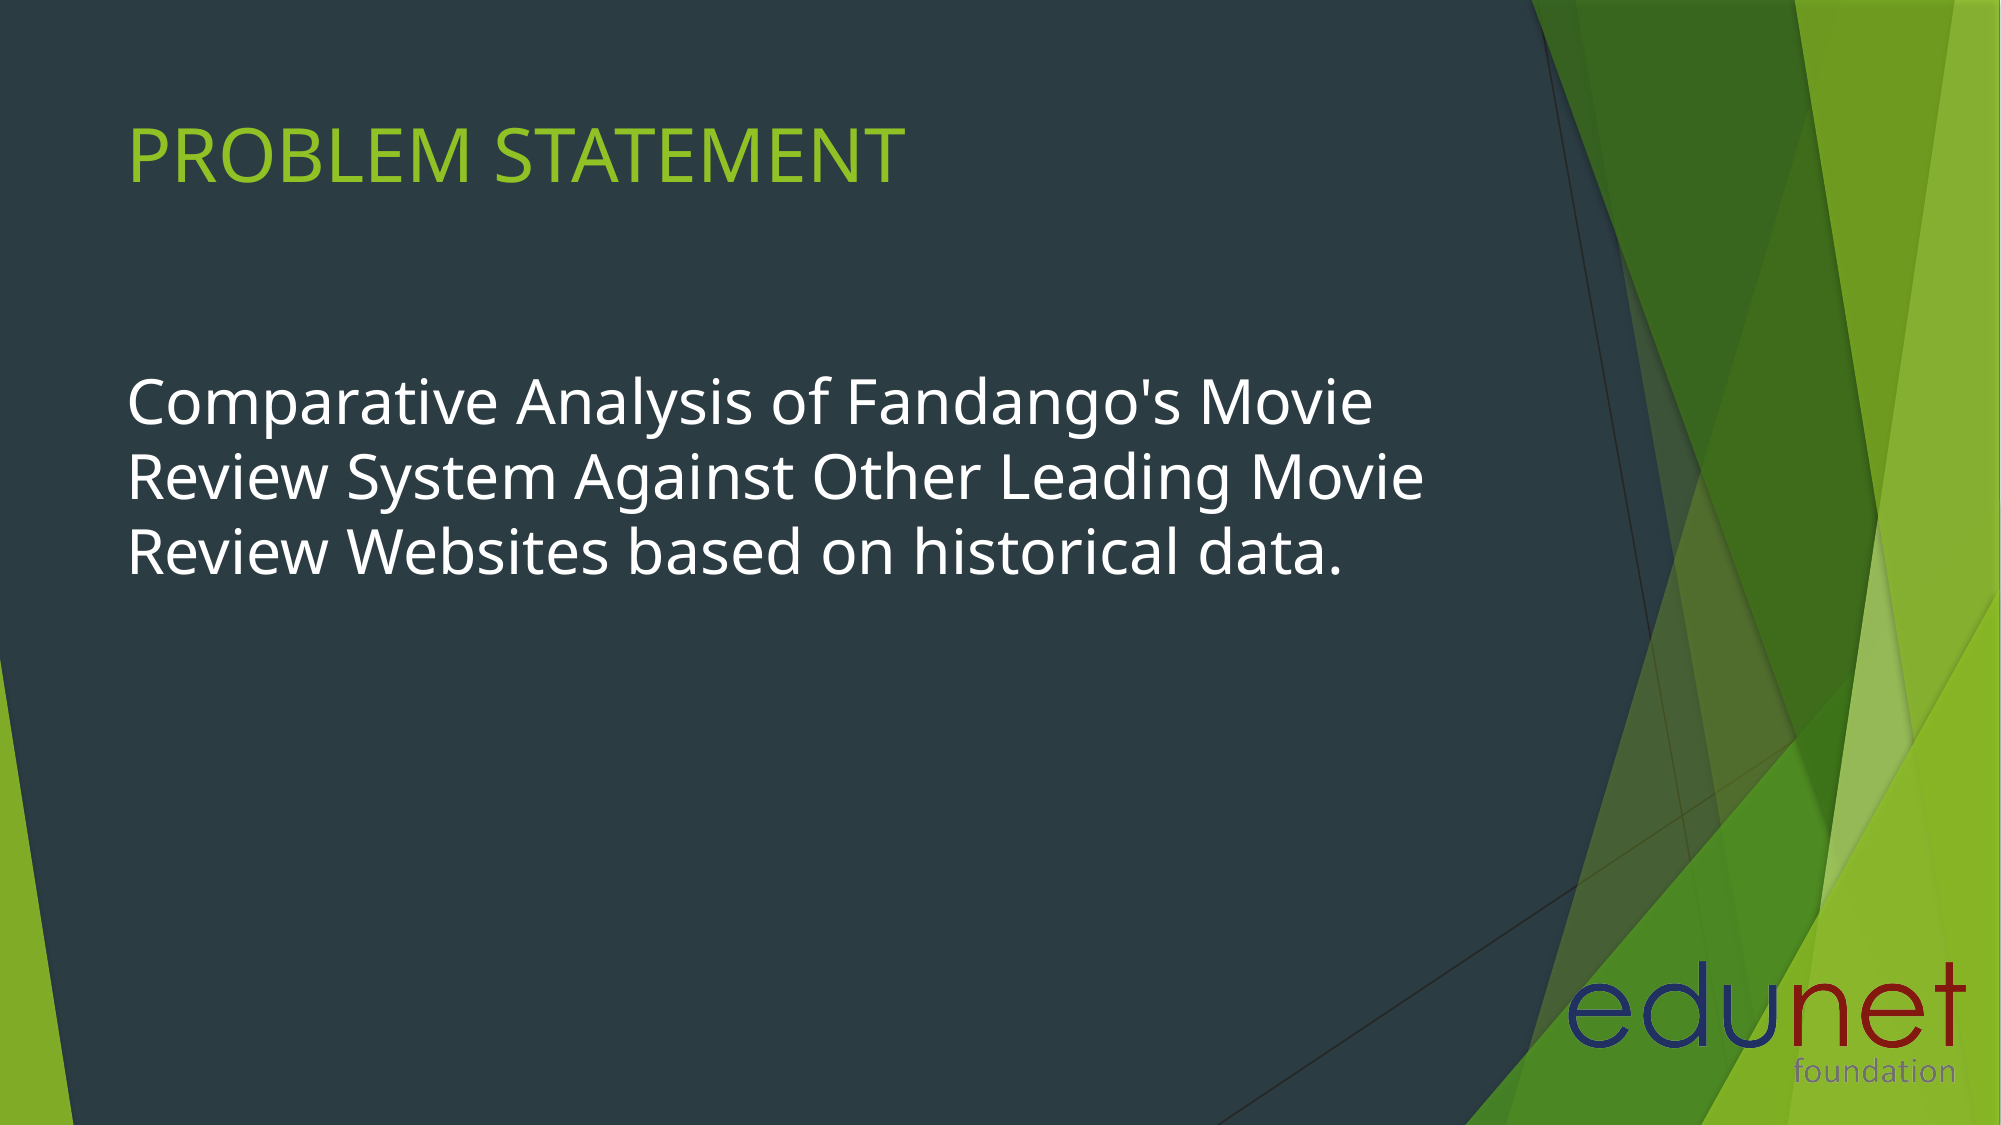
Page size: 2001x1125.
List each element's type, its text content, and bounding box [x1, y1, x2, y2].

picture [1559, 956, 1971, 1091]
list Comparative Analysis of Fandango's Movie Review System Against Other Leading Movie Review Websites based on historical data. [111, 354, 1522, 992]
title PROBLEM STATEMENT [111, 99, 1522, 317]
